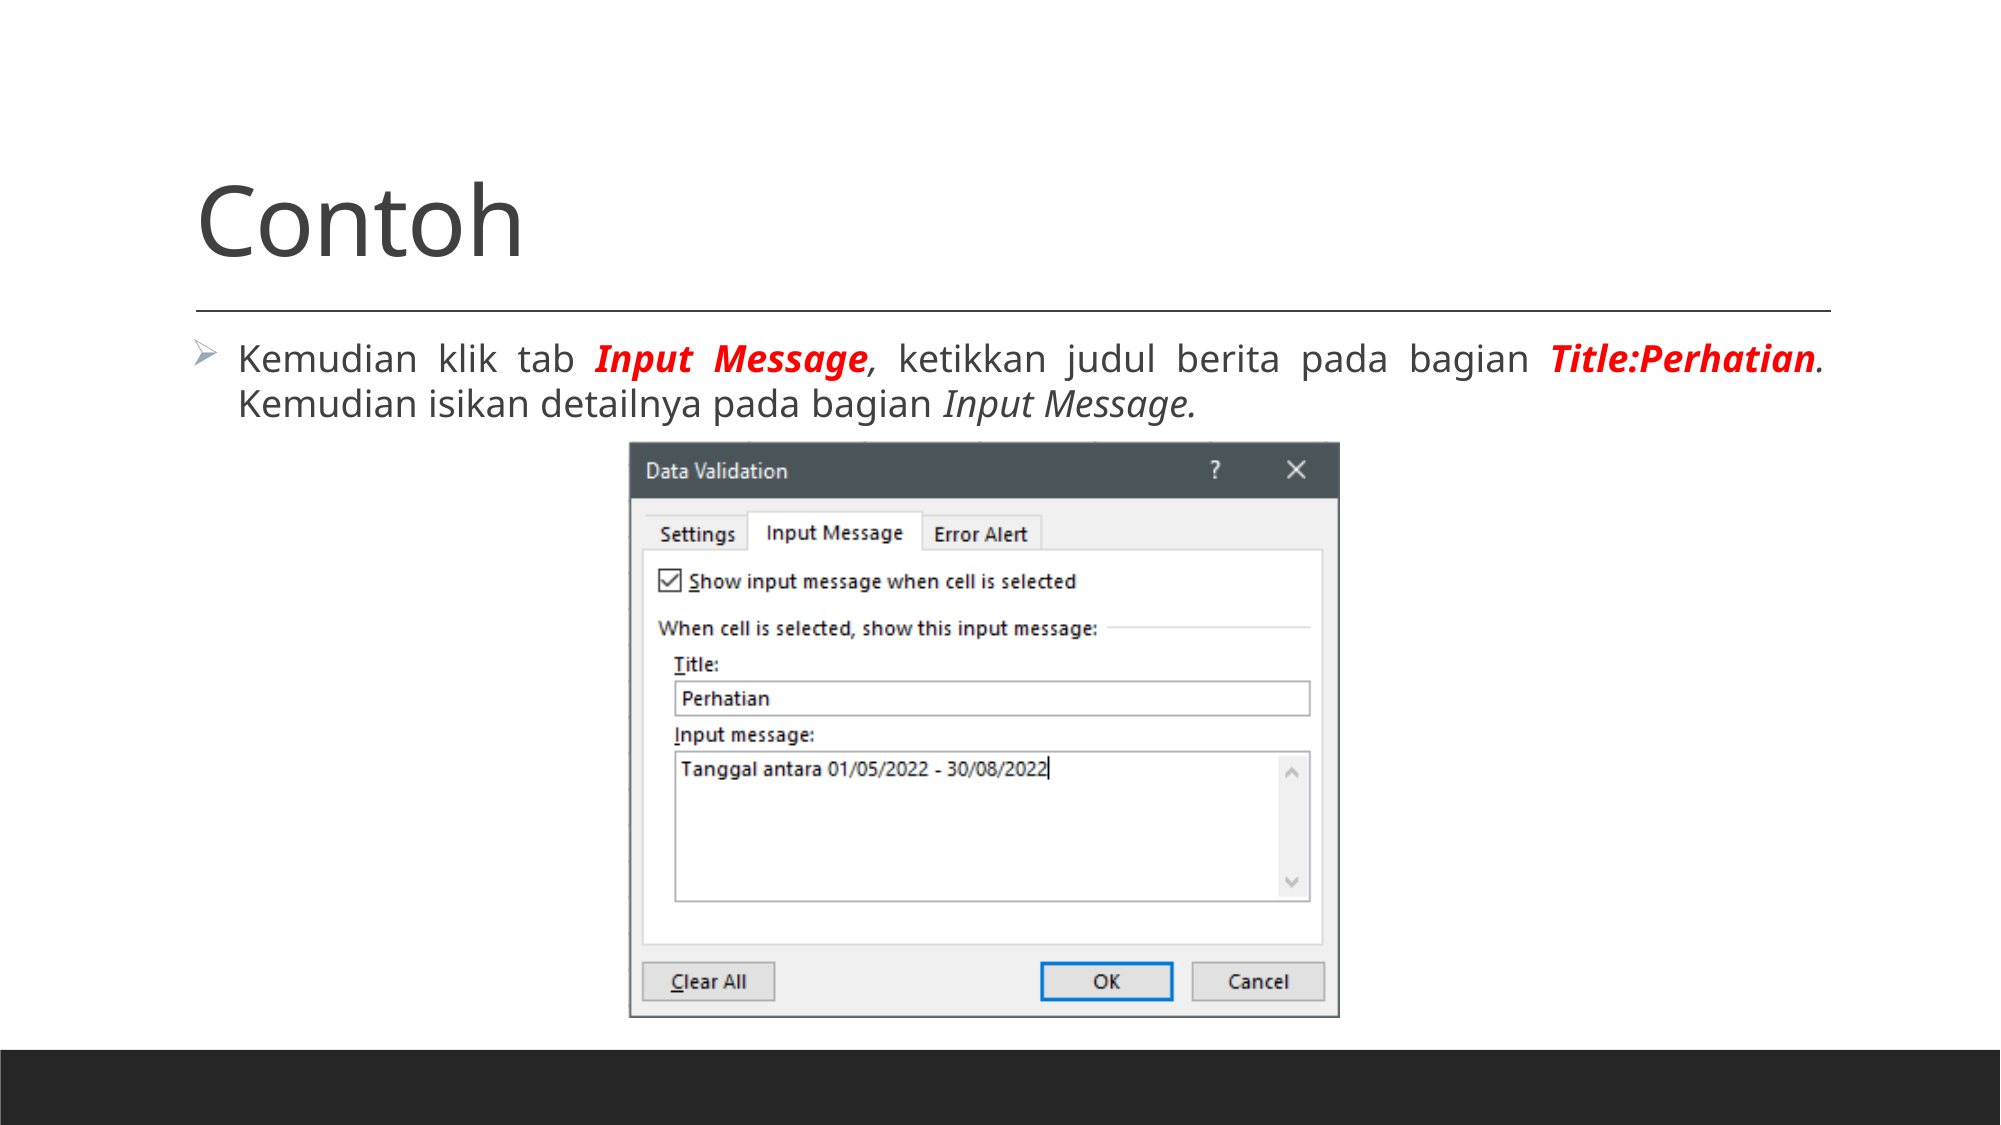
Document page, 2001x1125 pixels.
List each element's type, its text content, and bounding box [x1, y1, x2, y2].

picture [628, 441, 1341, 1019]
title Contoh [180, 47, 1830, 285]
list Kemudian klik tab Input Message, ketikkan judul berita pada bagian Title:Perhatian. Kemudian isikan detailnya pada bagian Input Message. [180, 327, 1830, 944]
